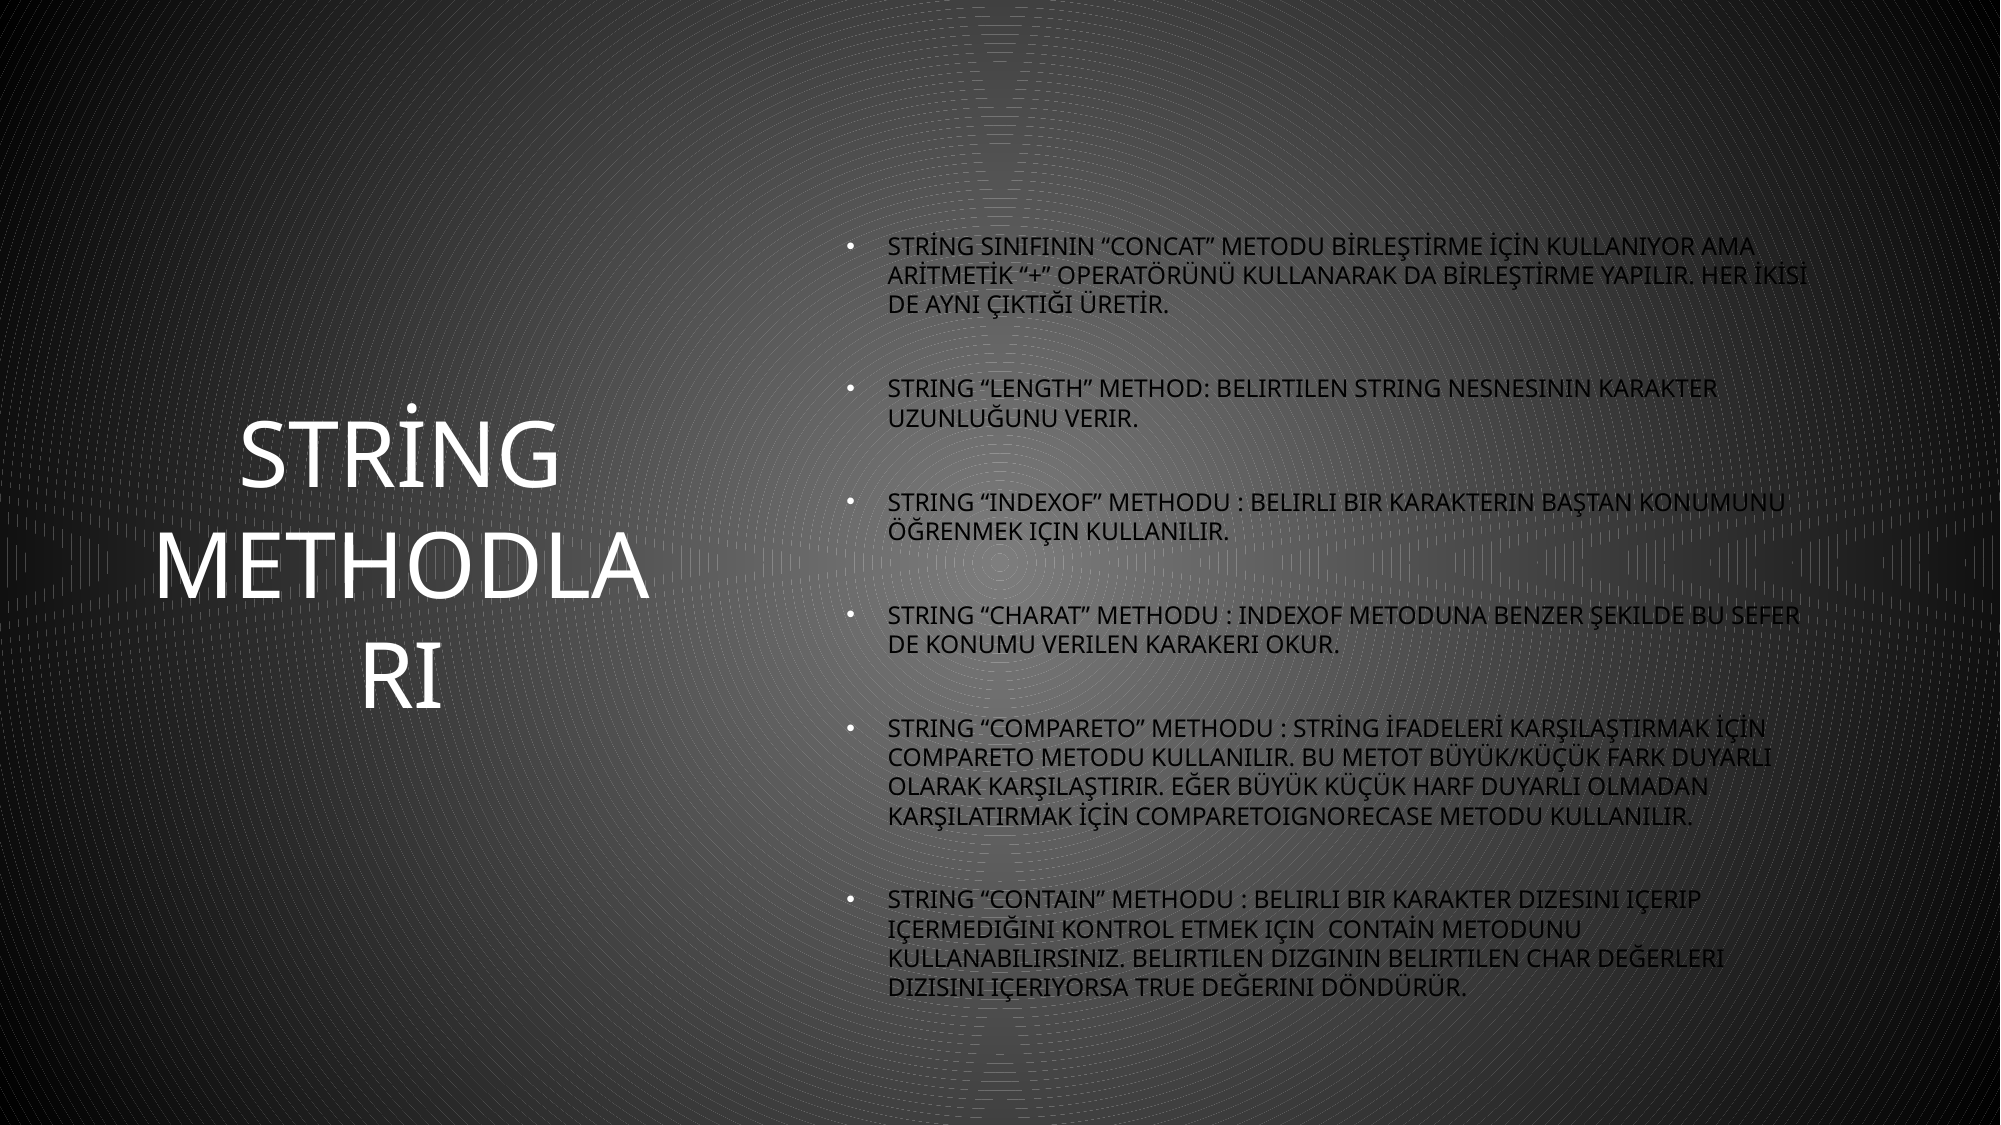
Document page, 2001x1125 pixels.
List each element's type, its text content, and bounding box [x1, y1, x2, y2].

title String Methodları [110, 143, 692, 980]
list String sınıfının “concat” metodu birleştirme için kullanıyor ama aritmetik “+” operatörünü kullanarak da birleştirme yapılır. Her ikisi de aynı çıktığı üretir. String “Length” Method: Belirtilen String nesnesinin karakter uzunluğunu verir. String “indexOf” Methodu : Belirli bir karakterin baştan konumunu öğrenmek için kullanılır. String “charAt” Methodu : indexOf metoduna benzer şekilde bu sefer de konumu verilen karakeri okur. String “CompareTo” Methodu : String ifadeleri karşılaştırmak için compareTo metodu kullanılır. Bu metot büyük/küçük fark duyarlı olarak karşılaştırır. Eğer büyük küçük harf duyarlı olmadan karşılatırmak için compareToIgnoreCase metodu kullanılır. String “Contain” Methodu : Belirli bir karakter dizesini içerip içermediğini kontrol etmek için contain metodunu kullanabilirsiniz. Belirtilen dizginin belirtilen char değerleri dizisini içeriyorsa true değerini döndürür. [831, 76, 1825, 1086]
